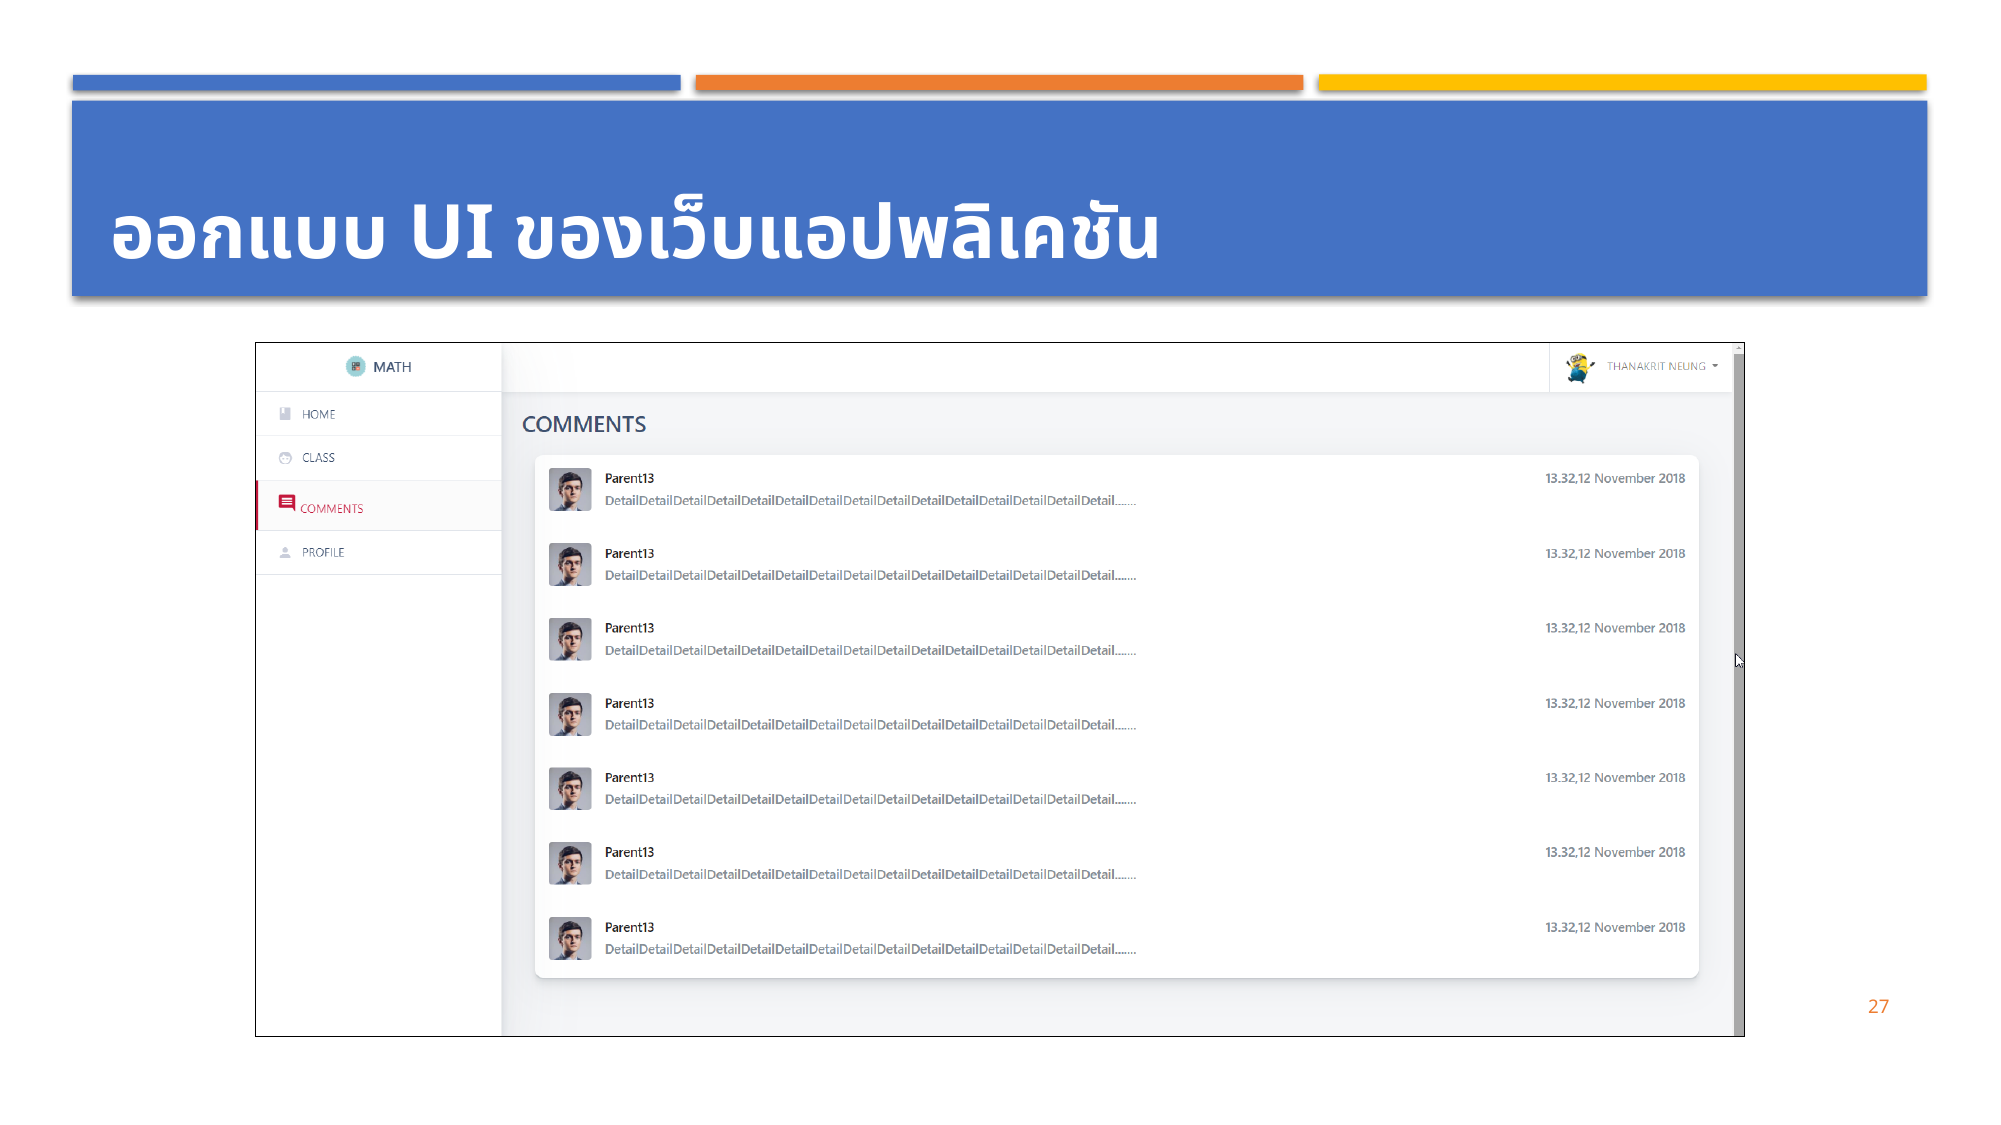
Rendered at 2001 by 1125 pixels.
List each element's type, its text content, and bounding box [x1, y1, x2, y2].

slide_number 27 [1750, 977, 1905, 1037]
picture [254, 341, 1745, 1038]
title ออกแบบ UI ของเว็บแอปพลิเคชัน [95, 115, 1905, 282]
